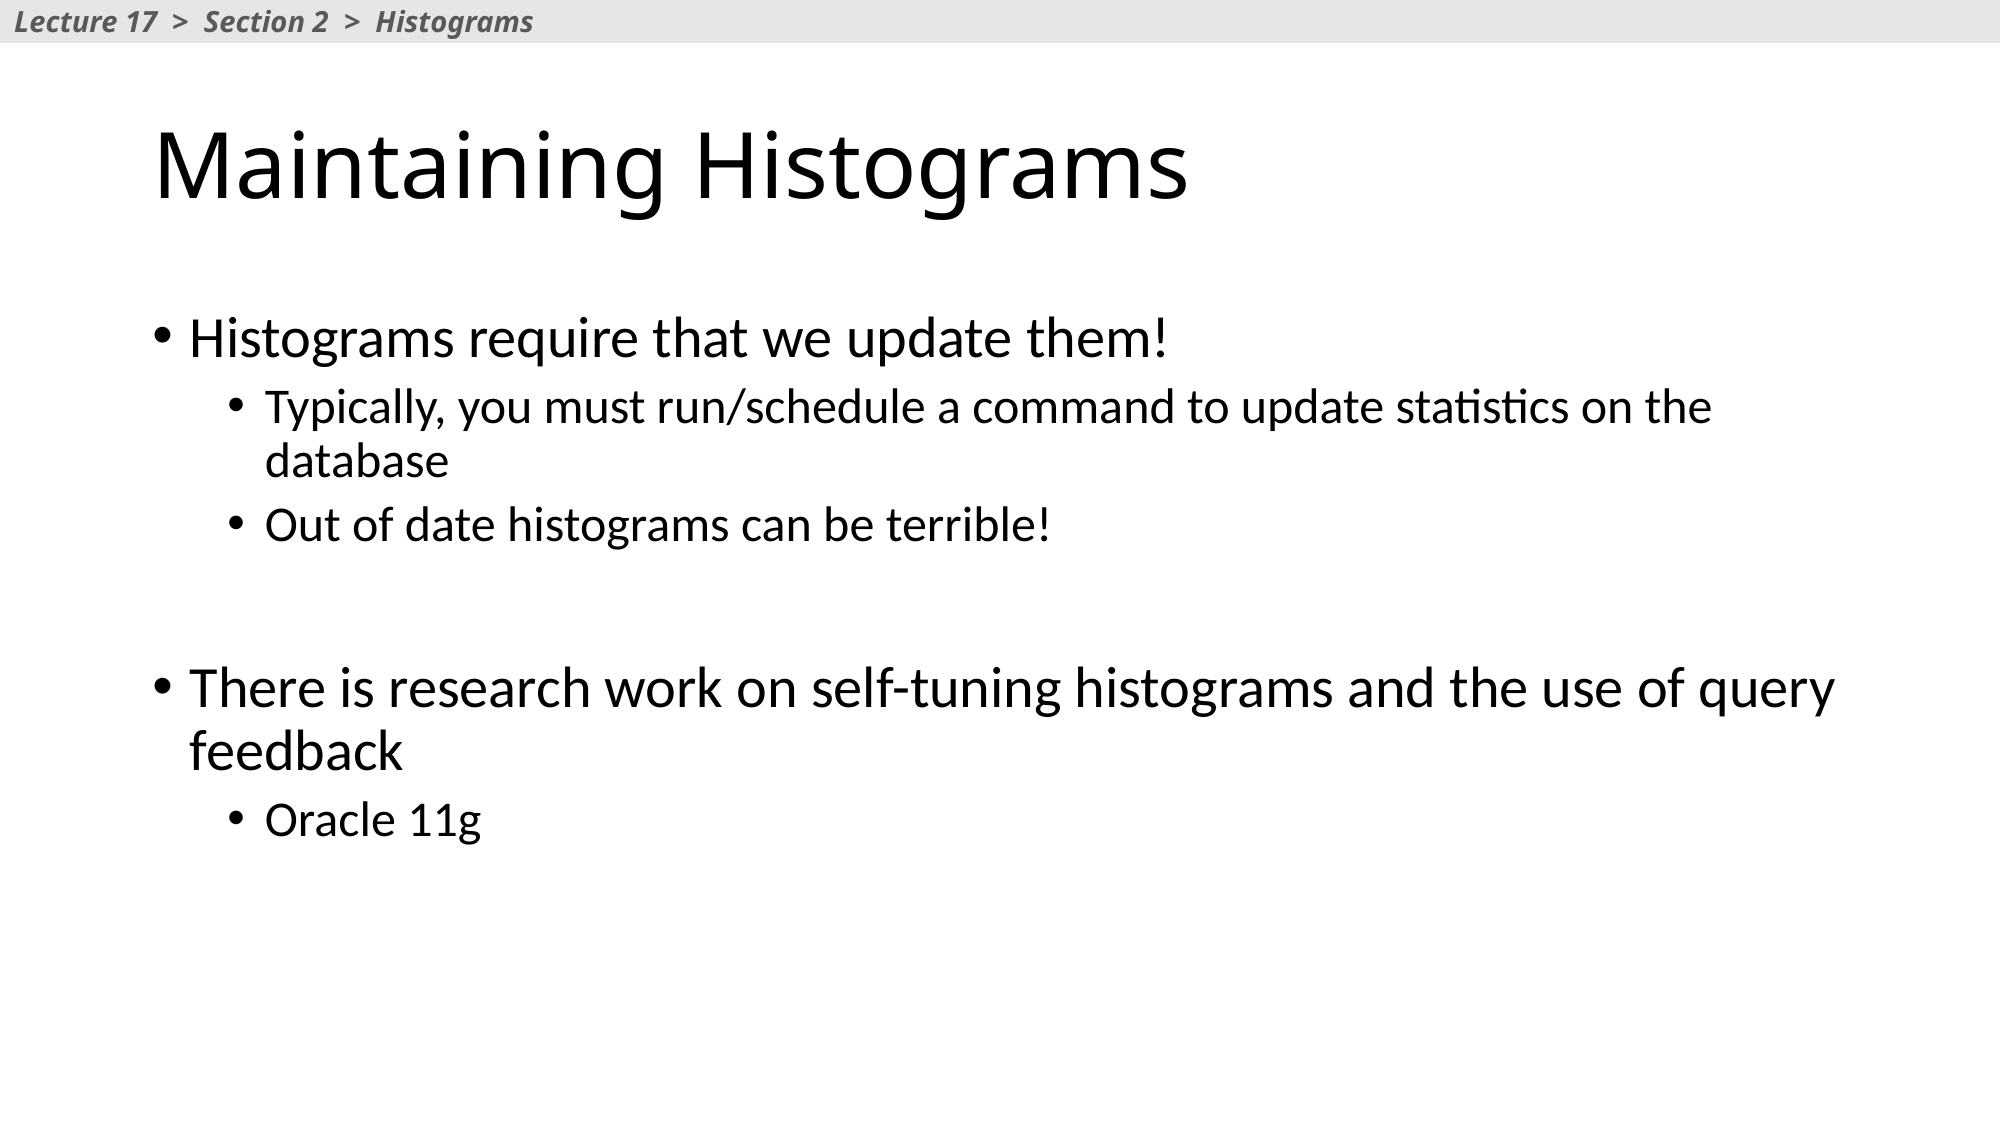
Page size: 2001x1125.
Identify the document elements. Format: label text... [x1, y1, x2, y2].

list Histograms require that we update them! Typically, you must run/schedule a command to update statistics on the database Out of date histograms can be terrible! There is research work on self-tuning histograms and the use of query feedback Oracle 11g [137, 299, 1863, 1014]
title Maintaining Histograms [137, 59, 1863, 278]
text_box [0, 0, 2000, 47]
